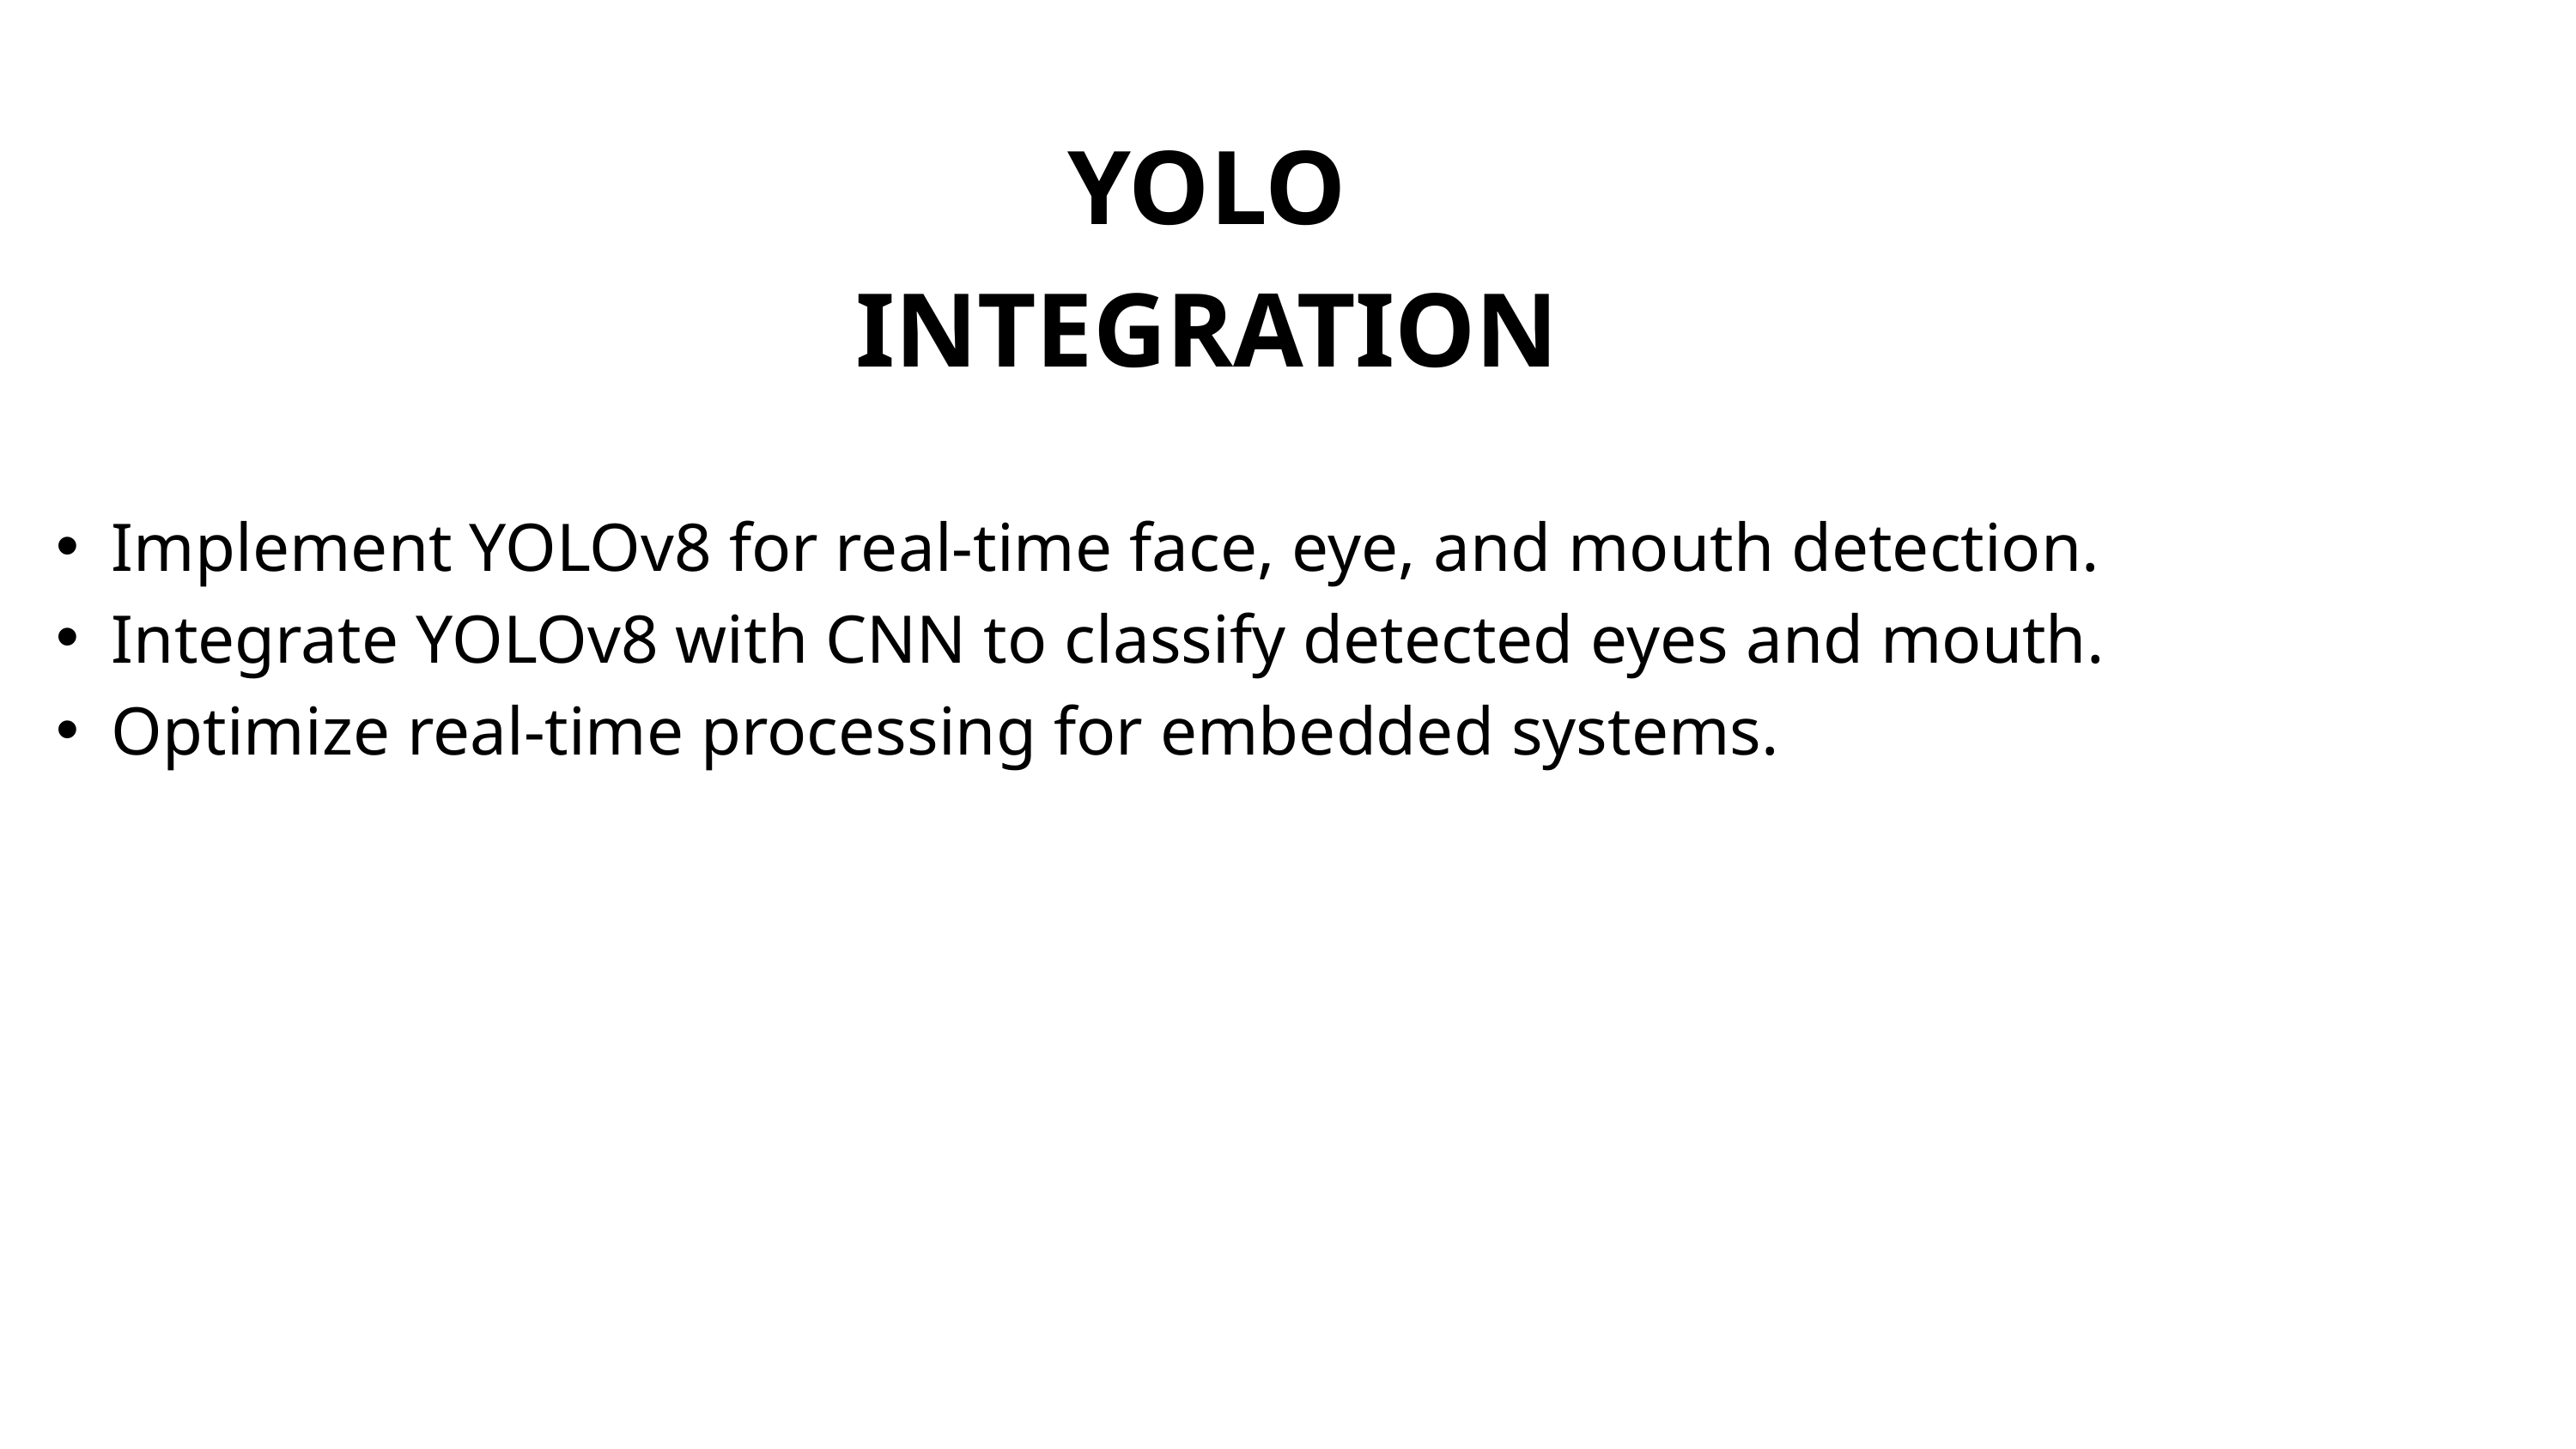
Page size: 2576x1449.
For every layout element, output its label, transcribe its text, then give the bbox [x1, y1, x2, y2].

text_box YOLO INTEGRATION [702, 102, 1711, 387]
text_box Implement YOLOv8 for real-time face, eye, and mouth detection. Integrate YOLOv8 with CNN to classify detected eyes and mouth. Optimize real-time processing for embedded systems. [0, 302, 2521, 860]
